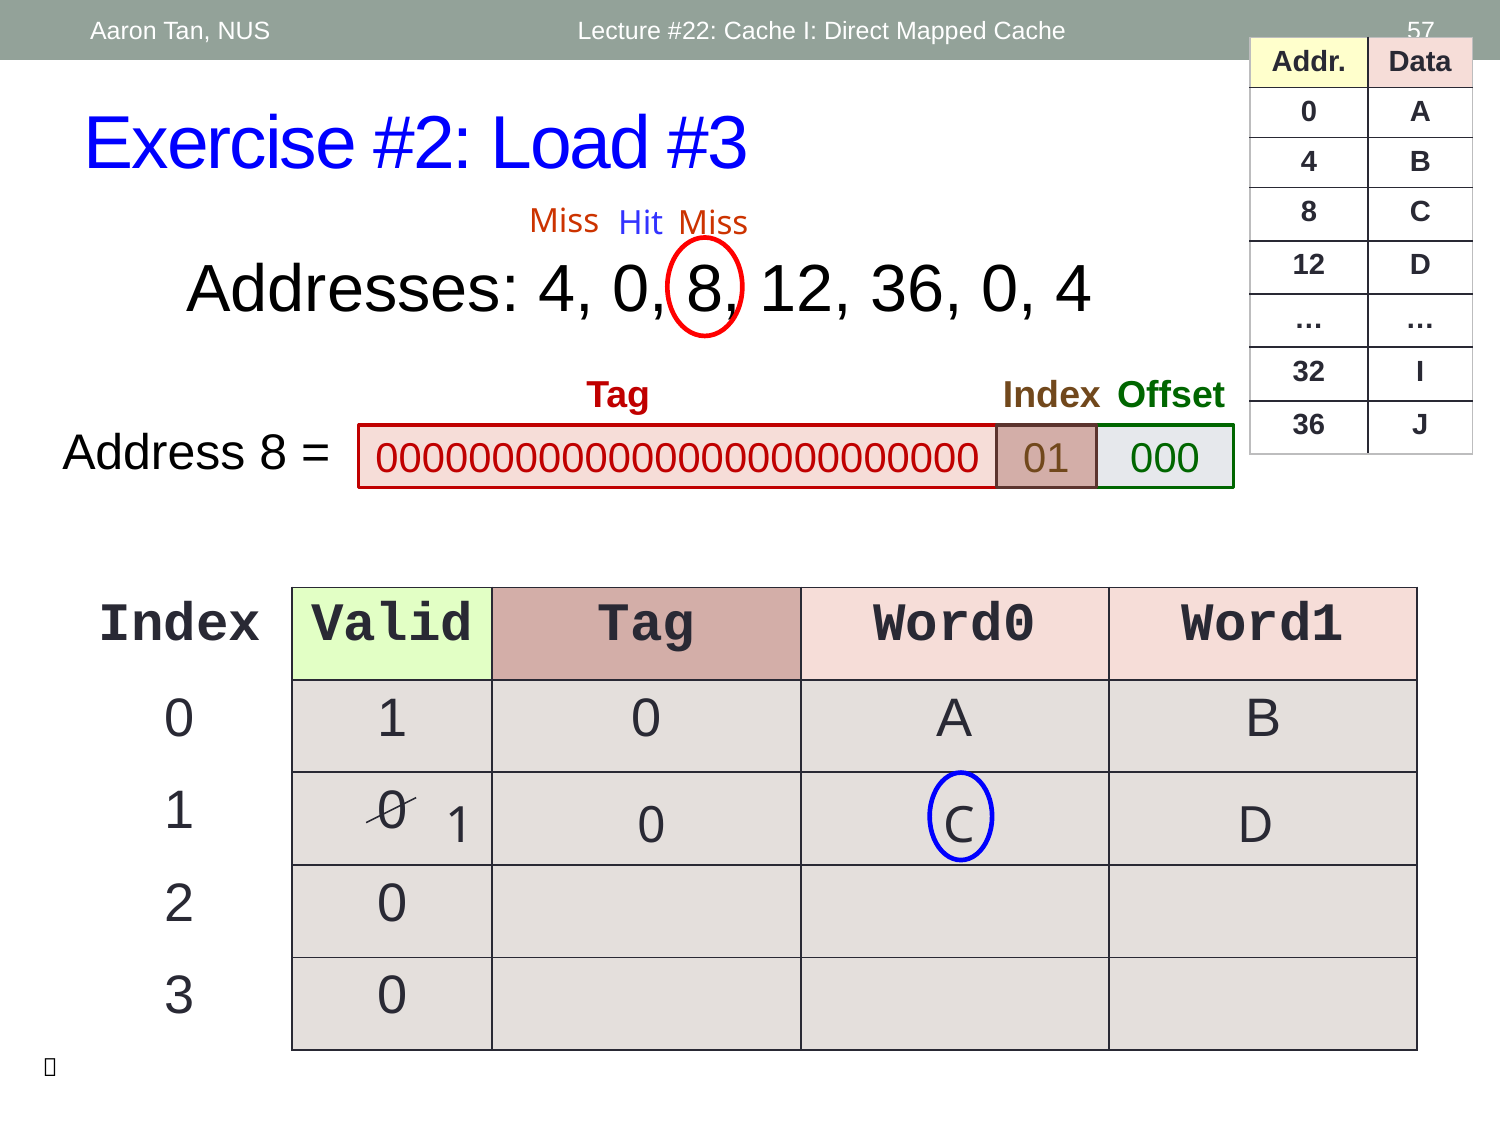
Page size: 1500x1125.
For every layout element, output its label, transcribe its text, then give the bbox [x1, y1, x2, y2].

table_cell A [802, 681, 1108, 771]
table_cell 32 [1251, 348, 1367, 400]
table_cell [802, 958, 1108, 1049]
table_cell … [1369, 295, 1472, 346]
table_cell 4 [1251, 138, 1367, 187]
table_cell [802, 870, 1108, 957]
table_cell A [1369, 88, 1472, 137]
table_header Index [67, 587, 291, 680]
text_box  [24, 1050, 75, 1083]
table_cell 3 [67, 957, 291, 1050]
slide_number 57 [1308, 3, 1450, 37]
table_cell [969, 773, 1108, 781]
text_box Addresses: 4, 0, 8, 12, 36, 0, 4 [171, 237, 690, 333]
table_cell 0 [293, 958, 491, 1049]
table_cell … [1251, 295, 1367, 346]
table_cell 0 [293, 866, 491, 957]
table_cell B [1110, 681, 1416, 771]
text_box Addresses: 4, 0, 8, 12, 36, 0, 4 [720, 237, 1109, 333]
table_header Word0 [802, 588, 1108, 679]
text_box [667, 249, 743, 336]
table_header Addr. [1251, 38, 1367, 87]
table_header Tag [493, 588, 800, 679]
table_cell 0 [293, 773, 491, 864]
table_cell [493, 773, 800, 781]
table_cell J [1369, 402, 1472, 453]
table_cell [493, 870, 800, 957]
table_header Word1 [1110, 588, 1416, 679]
table_cell 0 [67, 680, 291, 772]
table_cell 8 [1251, 188, 1367, 240]
table_cell 0 [493, 681, 800, 771]
text_box Miss [507, 191, 621, 247]
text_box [365, 784, 1296, 862]
table_cell 1 [293, 681, 491, 771]
table_cell D [1369, 242, 1472, 293]
table_cell 2 [67, 865, 291, 957]
table_cell 0 [1251, 88, 1367, 137]
text_box [942, 772, 980, 781]
text_box Hit [584, 193, 656, 249]
table_cell 12 [1251, 242, 1367, 293]
text_box Miss [656, 193, 770, 249]
table_cell [493, 958, 800, 1049]
table_cell 36 [1255, 402, 1367, 453]
table_cell C [1369, 188, 1472, 240]
slide_number Aaron Tan, NUS [75, 3, 550, 57]
table_header Valid [293, 588, 491, 679]
table_cell [1110, 773, 1416, 864]
table_cell [1110, 866, 1416, 957]
table_cell B [1369, 138, 1472, 187]
table_cell 1 [67, 772, 291, 865]
table_cell [802, 773, 952, 781]
table_cell [1110, 958, 1416, 1049]
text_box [33, 362, 1247, 488]
footer Lecture #22: Cache I: Direct Mapped Cache [562, 3, 1238, 57]
table_header Data [1369, 38, 1472, 87]
table_cell I [1369, 348, 1472, 400]
title Exercise #2: Load #3 [68, 86, 1249, 192]
